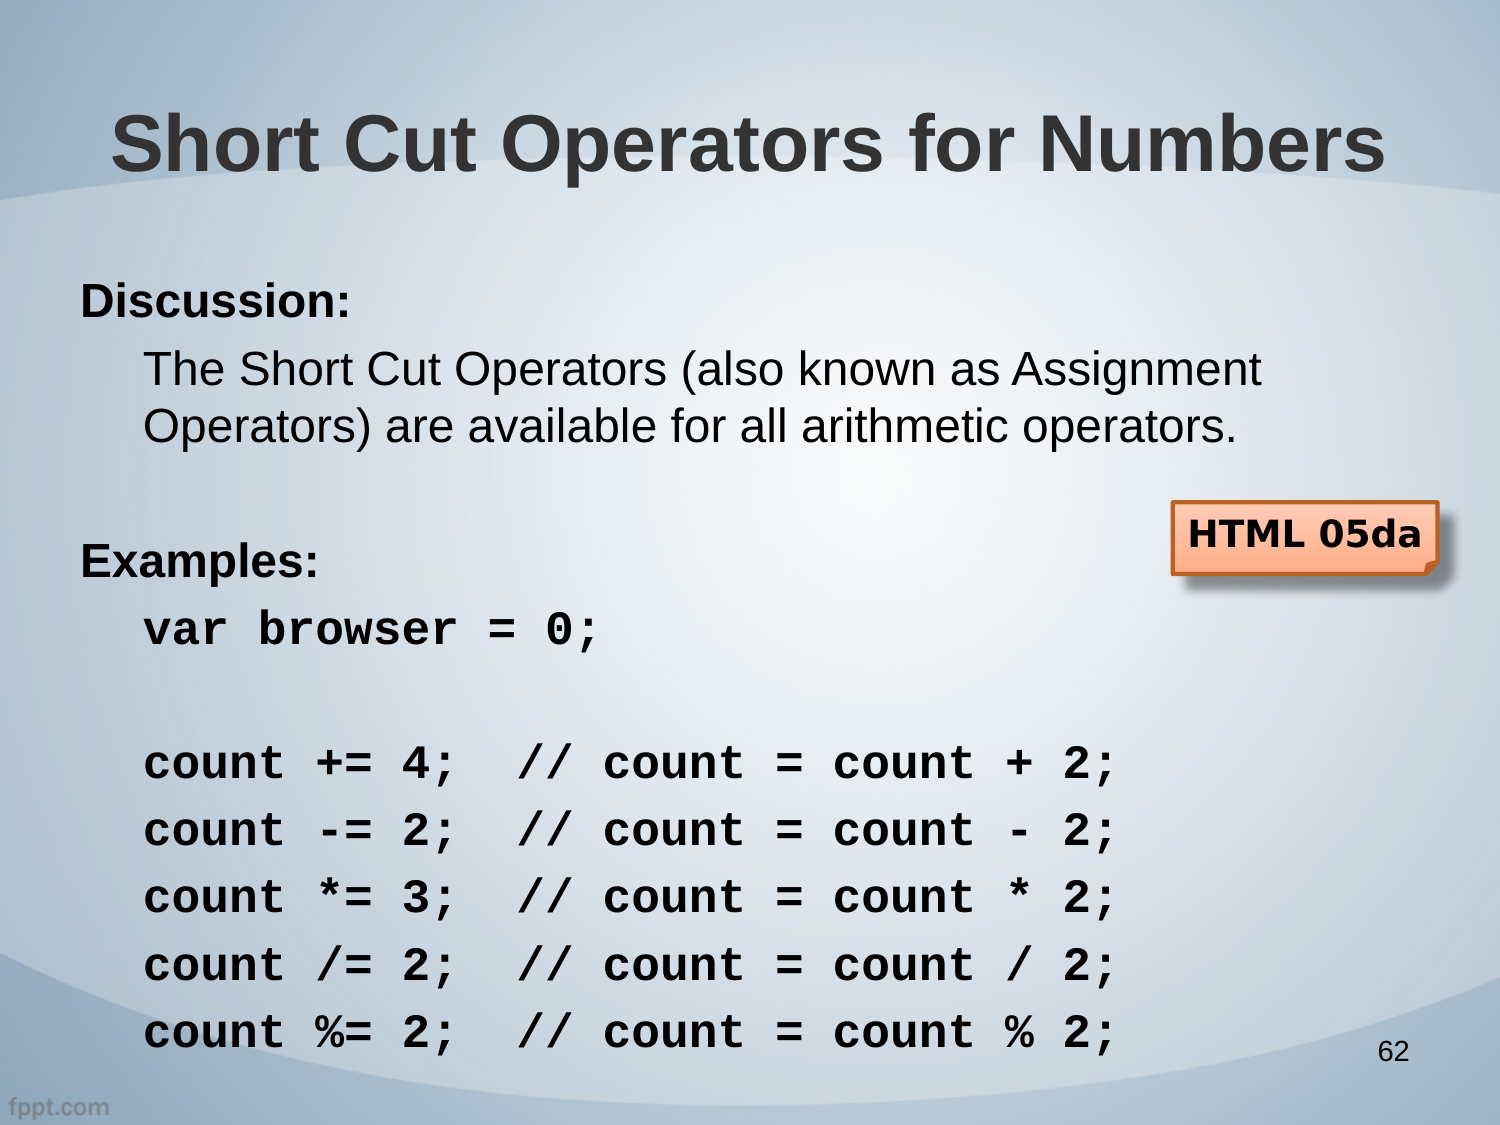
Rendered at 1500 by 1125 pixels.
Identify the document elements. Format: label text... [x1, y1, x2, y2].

title Short Cut Operators for Numbers [75, 45, 1425, 233]
picture [0, 0, 1500, 1125]
text_box HTML 05da [1172, 502, 1438, 575]
list Discussion: The Short Cut Operators (also known as Assignment Operators) are available for all arithmetic operators. Examples: var browser = 0; count += 4; // count = count + 2; count -= 2; // count = count - 2; count *= 3; // count = count * 2; count /= 2; // count = count / 2; count %= 2; // count = count % 2; [64, 262, 1447, 1071]
slide_number 62 [1074, 1024, 1425, 1103]
